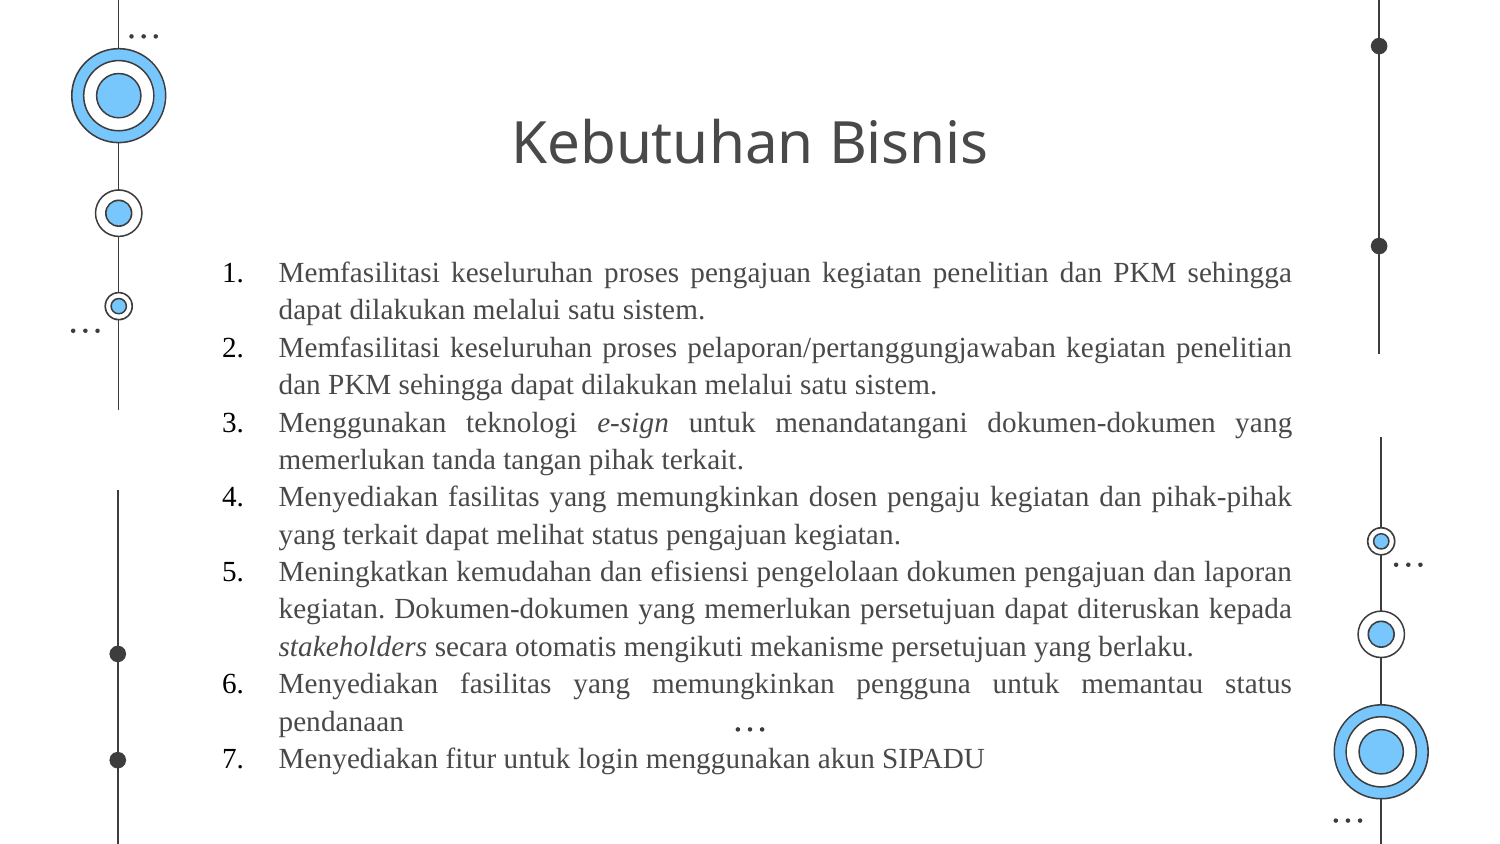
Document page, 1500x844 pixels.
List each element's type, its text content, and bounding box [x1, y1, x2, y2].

title Kebutuhan Bisnis [355, 89, 1145, 185]
subtitle Memfasilitasi keseluruhan proses pengajuan kegiatan penelitian dan PKM sehingga dapat dilakukan melalui satu sistem. Memfasilitasi keseluruhan proses pelaporan/pertanggungjawaban kegiatan penelitian dan PKM sehingga dapat dilakukan melalui satu sistem. Menggunakan teknologi e-sign untuk menandatangani dokumen-dokumen yang memerlukan tanda tangan pihak terkait. Menyediakan fasilitas yang memungkinkan dosen pengaju kegiatan dan pihak-pihak yang terkait dapat melihat status pengajuan kegiatan. Meningkatkan kemudahan dan efisiensi pengelolaan dokumen pengajuan dan laporan kegiatan. Dokumen-dokumen yang memerlukan persetujuan dapat diteruskan kepada stakeholders secara otomatis mengikuti mekanisme persetujuan yang berlaku. Menyediakan fasilitas yang memungkinkan pengguna untuk memantau status pendanaan Menyediakan fitur untuk login menggunakan akun SIPADU [207, 235, 1309, 790]
